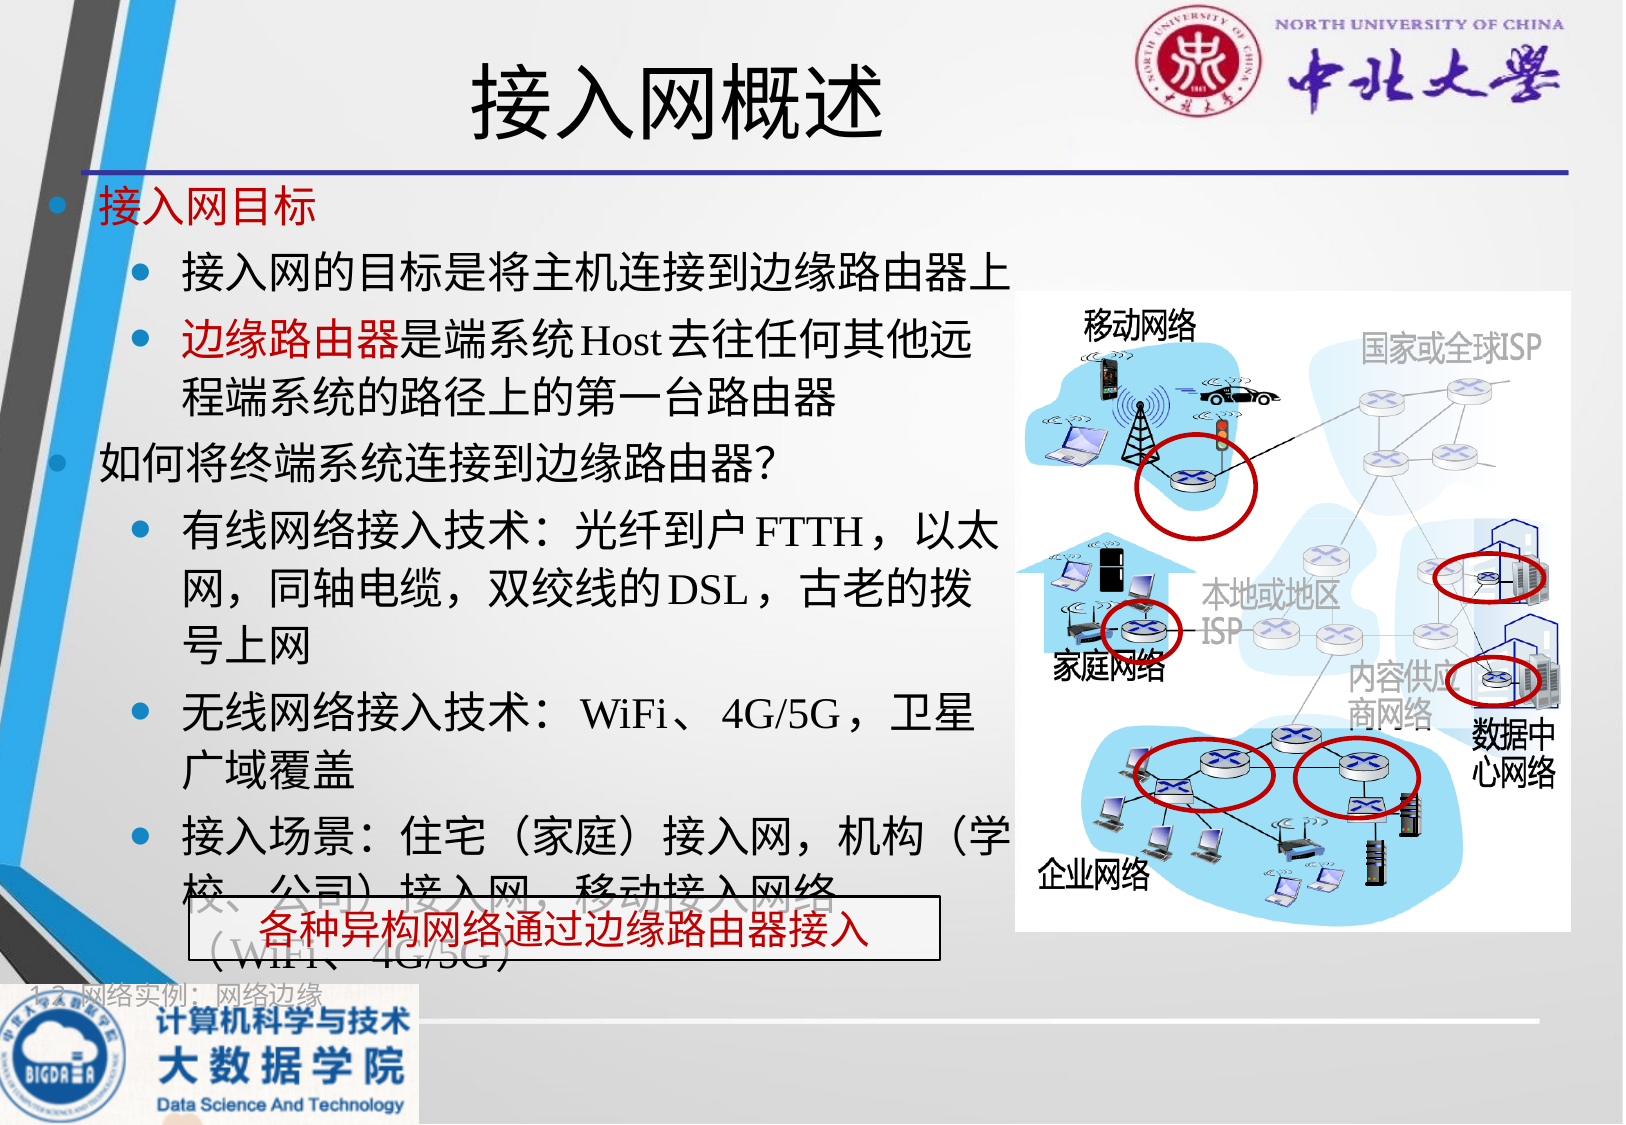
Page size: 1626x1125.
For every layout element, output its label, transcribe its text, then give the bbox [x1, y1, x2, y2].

list 接入网目标 接入网的目标是将主机连接到边缘路由器上 边缘路由器是端系统Host去往任何其他远程端系统的路径上的第一台路由器 如何将终端系统连接到边缘路由器？ 有线网络接入技术：光纤到户FTTH，以太网，同轴电缆，双绞线的DSL，古老的拨号上网 无线网络接入技术：WiFi、4G/5G，卫星广域覆盖 接入场景：住宅（家庭）接入网，机构（学校、公司）接入网，移动接入网络（WiFi、4G/5G） [31, 165, 1031, 1058]
text_box 各种异构网络通过边缘路由器接入 [189, 896, 940, 960]
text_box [1015, 291, 1571, 932]
picture [0, 0, 1625, 1125]
title 接入网概述 [64, 7, 1292, 194]
slide_number [1467, 1002, 1544, 1062]
text_box 1.2 网络实例：网络边缘 [13, 970, 346, 1018]
